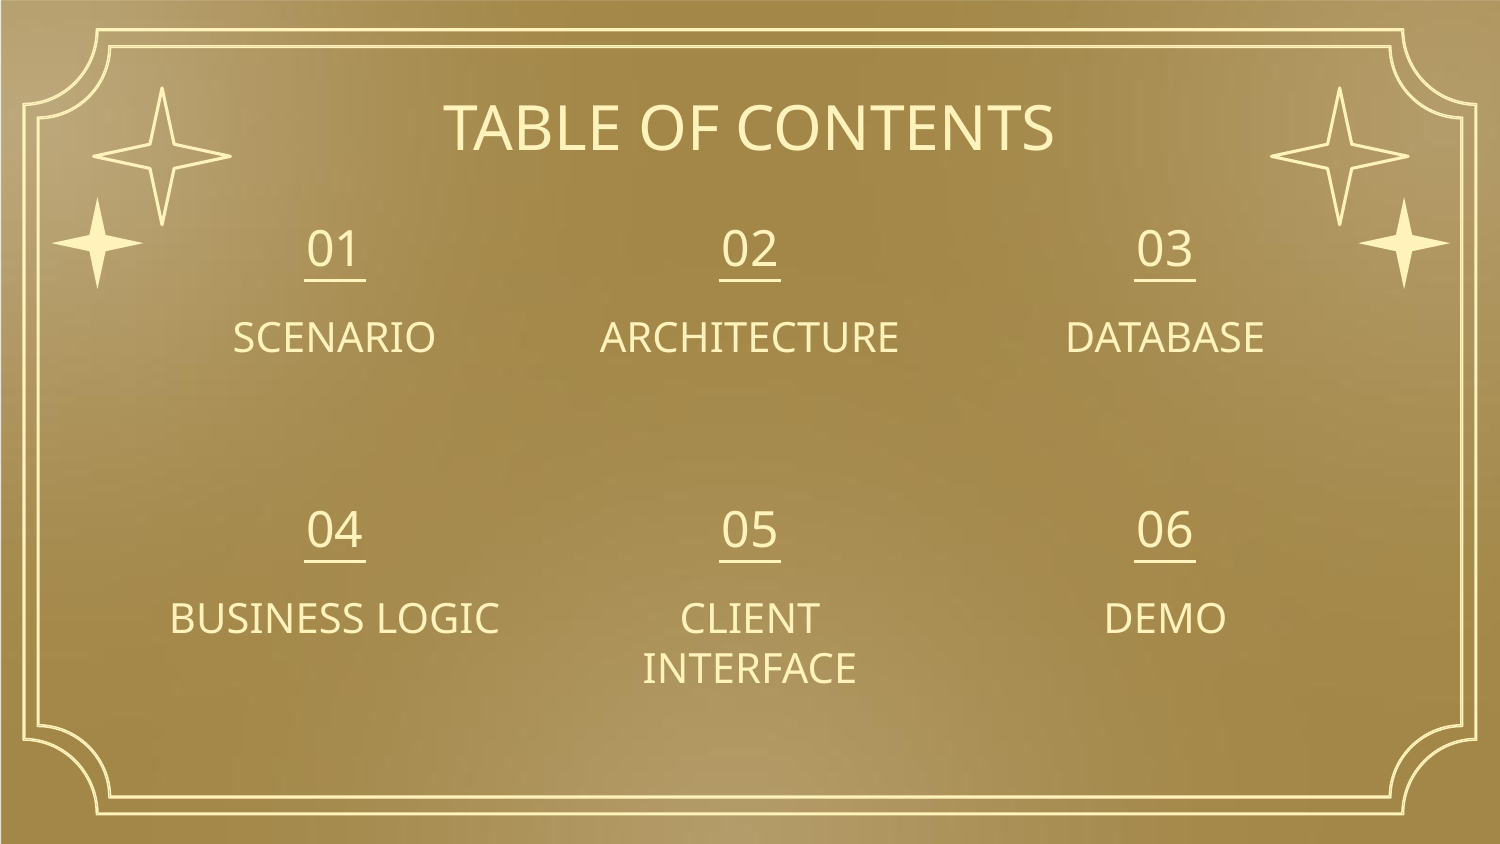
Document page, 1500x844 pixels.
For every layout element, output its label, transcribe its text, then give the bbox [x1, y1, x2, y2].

title 04 [282, 482, 387, 562]
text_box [51, 87, 231, 290]
title SCENARIO [143, 296, 527, 358]
title DATABASE [973, 296, 1357, 358]
picture [2, 1, 1500, 844]
title TABLE OF CONTENTS [118, 72, 1382, 167]
title 02 [698, 201, 802, 281]
title 06 [1113, 482, 1218, 562]
title ARCHITECTURE [558, 296, 942, 358]
title 01 [282, 201, 387, 281]
title 05 [698, 482, 802, 562]
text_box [1270, 87, 1451, 290]
title BUSINESS LOGIC [143, 577, 527, 639]
title 03 [1113, 201, 1218, 281]
title CLIENT INTERFACE [558, 577, 942, 639]
title DEMO [973, 577, 1357, 639]
